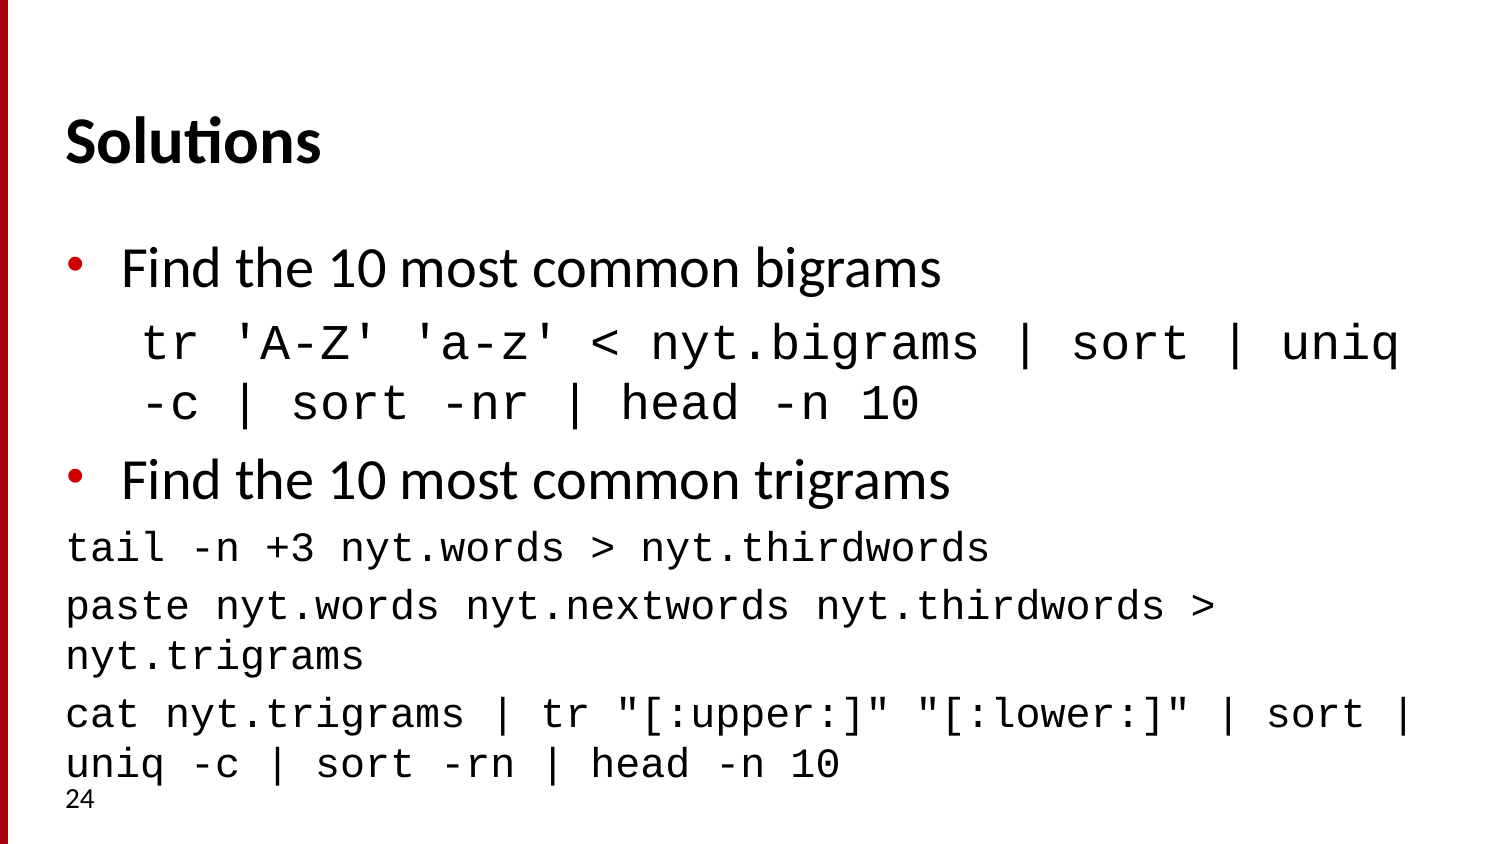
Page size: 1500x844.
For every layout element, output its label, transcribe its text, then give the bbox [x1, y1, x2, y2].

list Find the 10 most common bigrams tr 'A-Z' 'a-z' < nyt.bigrams | sort | uniq -c | sort -nr | head -n 10 Find the 10 most common trigrams tail -n +3 nyt.words > nyt.thirdwords paste nyt.words nyt.nextwords nyt.thirdwords > nyt.trigrams cat nyt.trigrams | tr "[:upper:]" "[:lower:]" | sort | uniq -c | sort -rn | head -n 10 [50, 221, 1450, 769]
title Solutions [50, 62, 1450, 185]
slide_number 24 [49, 771, 376, 829]
